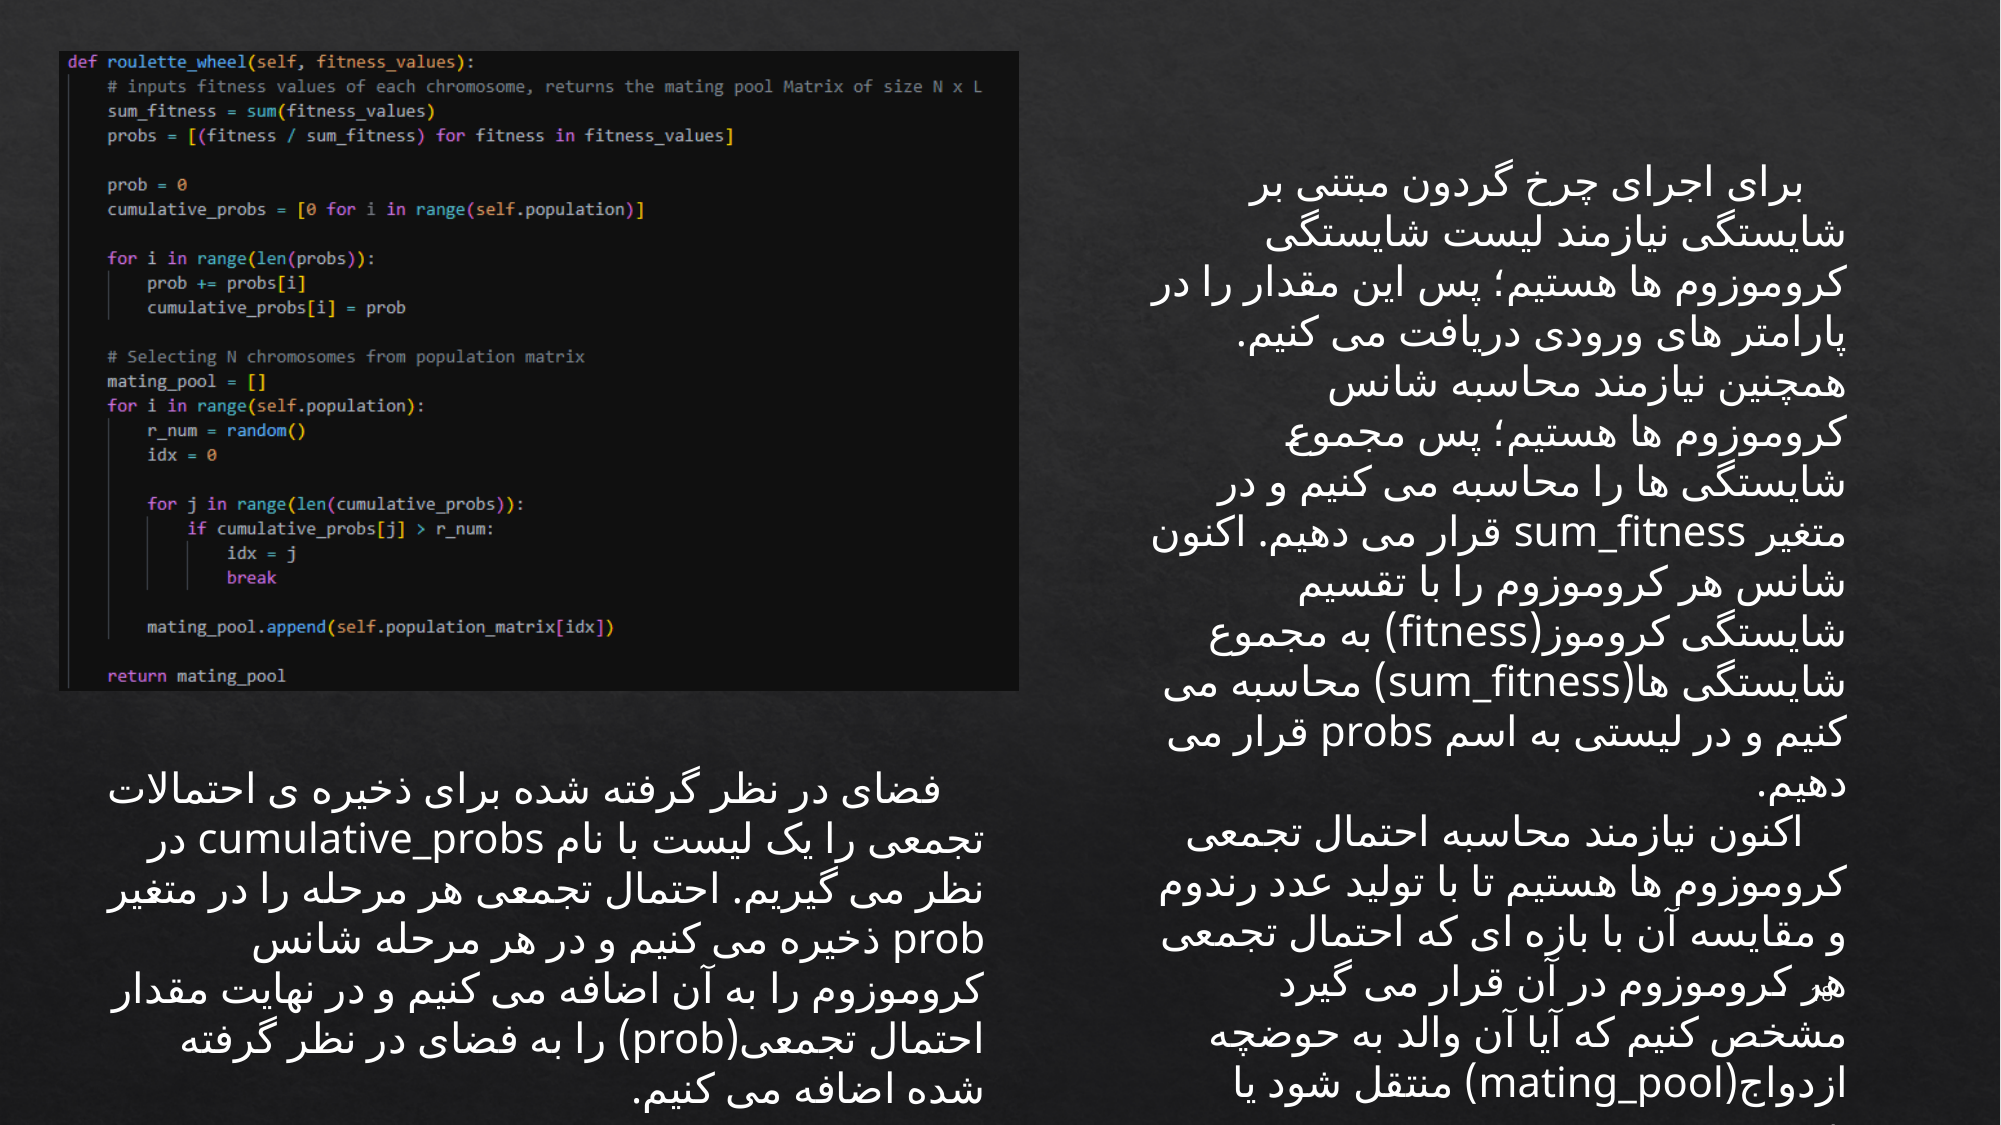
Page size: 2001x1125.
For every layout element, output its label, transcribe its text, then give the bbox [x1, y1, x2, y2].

text_box فضای در نظر گرفته شده برای ذخیره ی احتمالات تجمعی را یک لیست با نام cumulative_probs در نظر می گیریم. احتمال تجمعی هر مرحله را در متغیر prob ذخیره می کنیم و در هر مرحله شانس کروموزوم را به آن اضافه می کنیم و در نهایت مقدار احتمال تجمعی(prob) را به فضای در نظر گرفته شده اضافه می کنیم. [88, 754, 1000, 1120]
text_box برای اجرای چرخ گردون مبتنی بر شایستگی نیازمند لیست شایستگی کروموزوم ها هستیم؛ پس این مقدار را در پارامتر های ورودی دریافت می کنیم. همچنین نیازمند محاسبه شانس کروموزوم ها هستیم؛ پس مجموع شایستگی ها را محاسبه می کنیم و در متغیر sum_fitness قرار می دهیم. اکنون شانس هر کروموزوم را با تقسیم شایستگی کروموز(fitness) به مجموع شایستگی ها(sum_fitness) محاسبه می کنیم و در لیستی به اسم probs قرار می دهیم. اکنون نیازمند محاسبه احتمال تجمعی کروموزوم ها هستیم تا با تولید عدد رندوم و مقایسه آن با بازه ای که احتمال تجمعی هر کروموزوم در آن قرار می گیرد مشخص کنیم که آیا آن والد به حوضچه ازدواج(mating_pool) منتقل شود یا خیر. [1135, 147, 1863, 1125]
picture [59, 51, 1020, 692]
